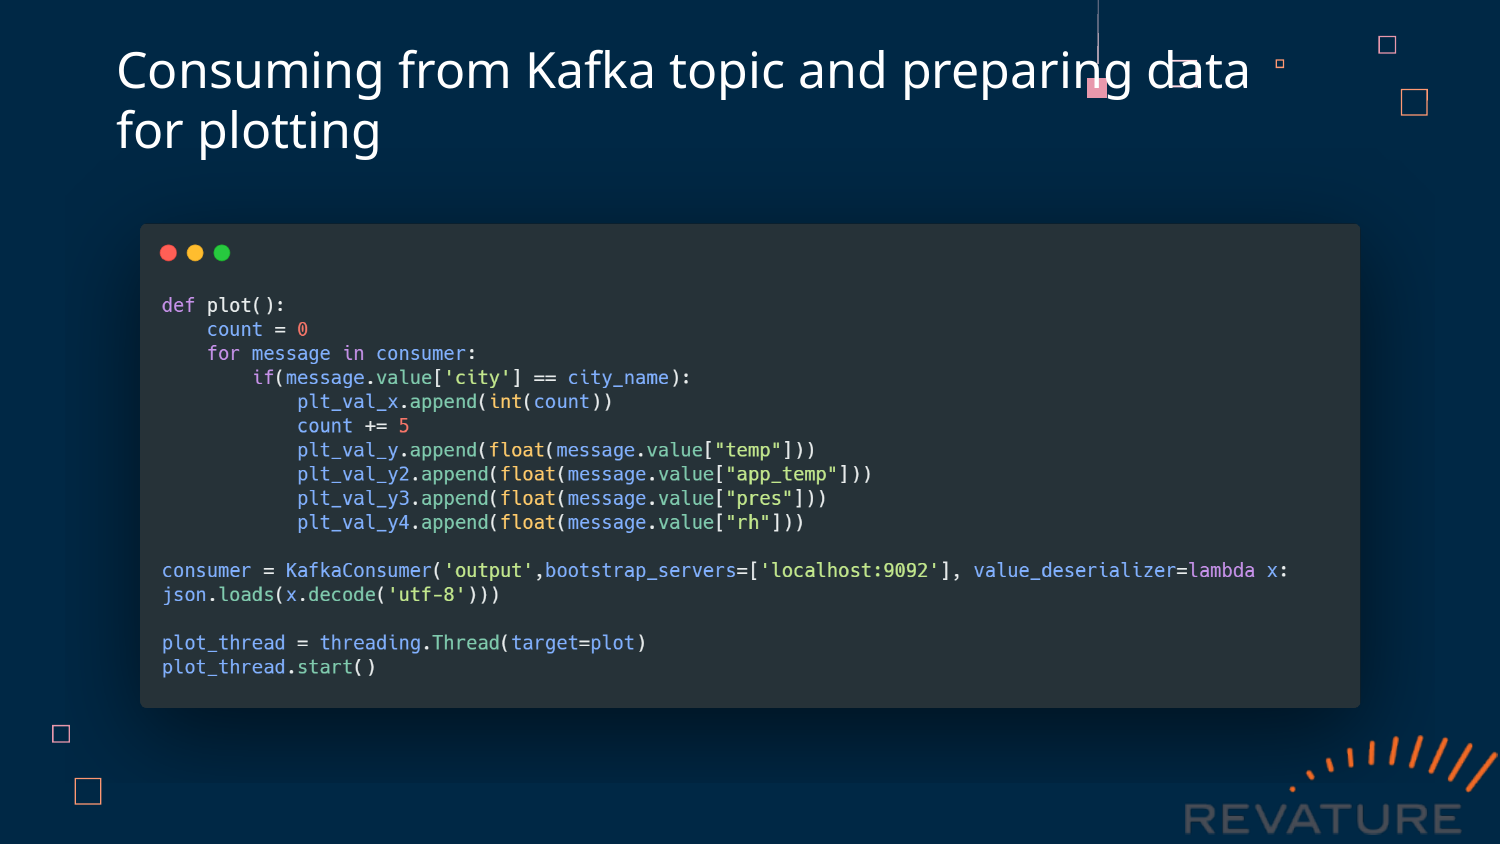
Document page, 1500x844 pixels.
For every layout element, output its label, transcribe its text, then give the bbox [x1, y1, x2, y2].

title Consuming from Kafka topic and preparing data for plotting [101, 78, 1342, 147]
picture [65, 148, 1499, 835]
